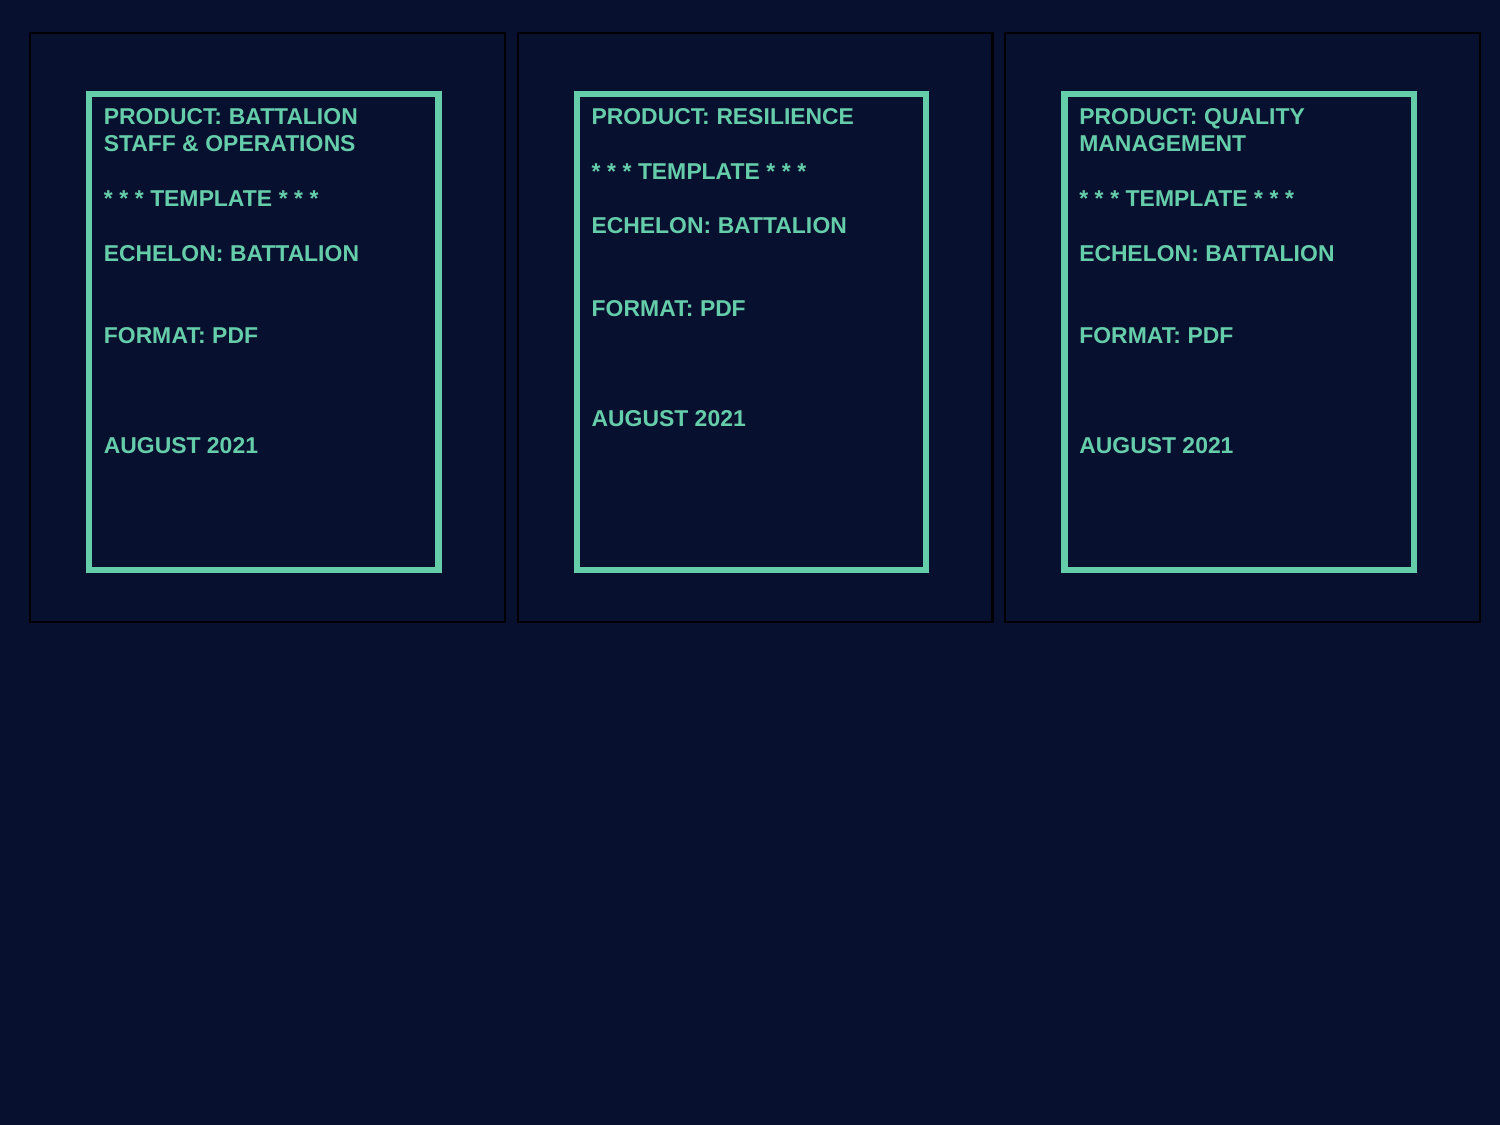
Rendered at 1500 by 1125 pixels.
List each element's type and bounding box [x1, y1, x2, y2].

text_box [517, 33, 993, 623]
text_box [30, 33, 505, 623]
text_box [1005, 33, 1481, 623]
